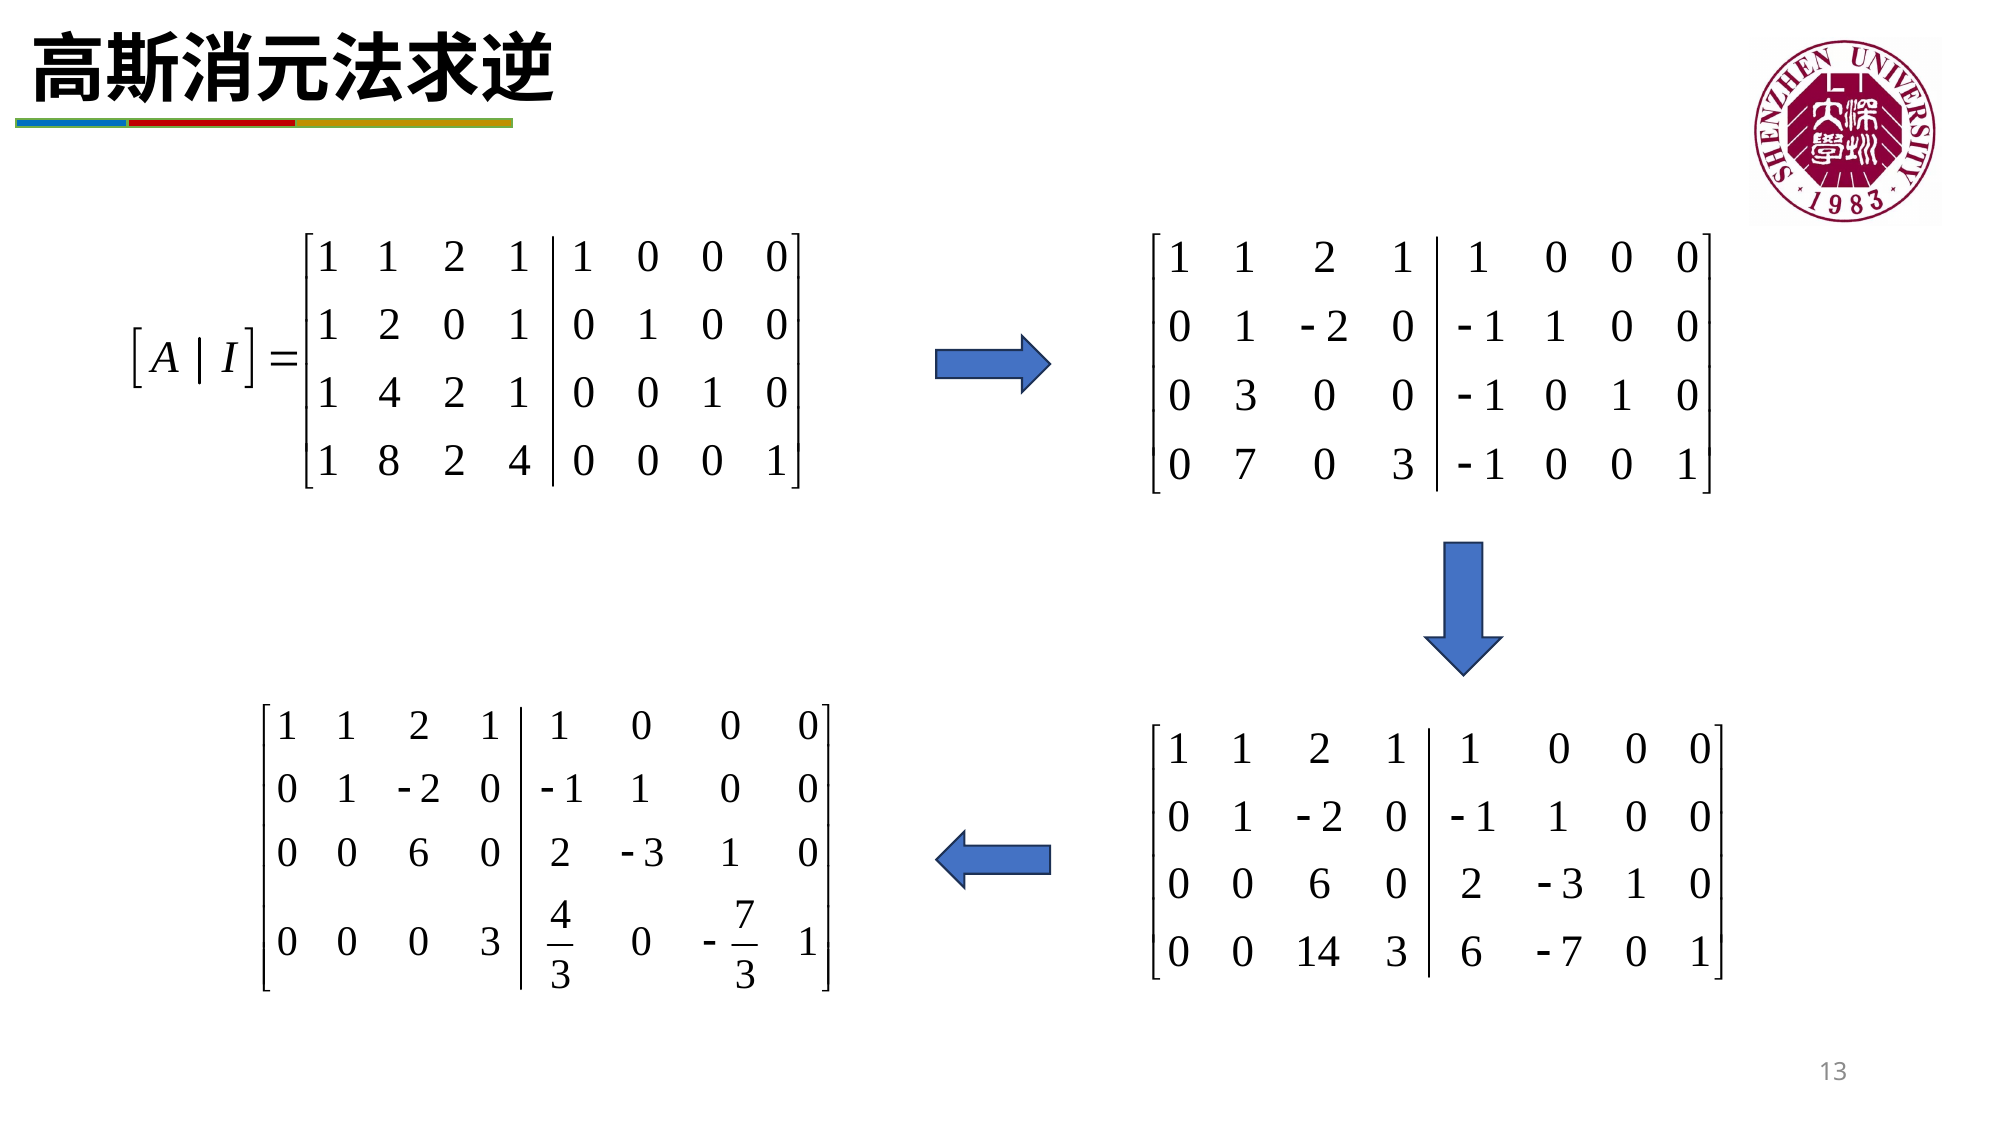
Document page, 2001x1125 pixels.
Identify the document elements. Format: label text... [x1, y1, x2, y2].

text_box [1141, 225, 1730, 503]
slide_number 13 [1412, 1042, 1863, 1103]
text_box [1423, 541, 1504, 677]
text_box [15, 119, 512, 127]
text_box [1141, 717, 1739, 988]
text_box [252, 694, 845, 1003]
text_box [934, 829, 1052, 891]
picture [1749, 37, 1942, 226]
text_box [126, 225, 817, 498]
text_box 高斯消元法求逆 [16, 13, 1489, 118]
text_box [935, 333, 1052, 395]
